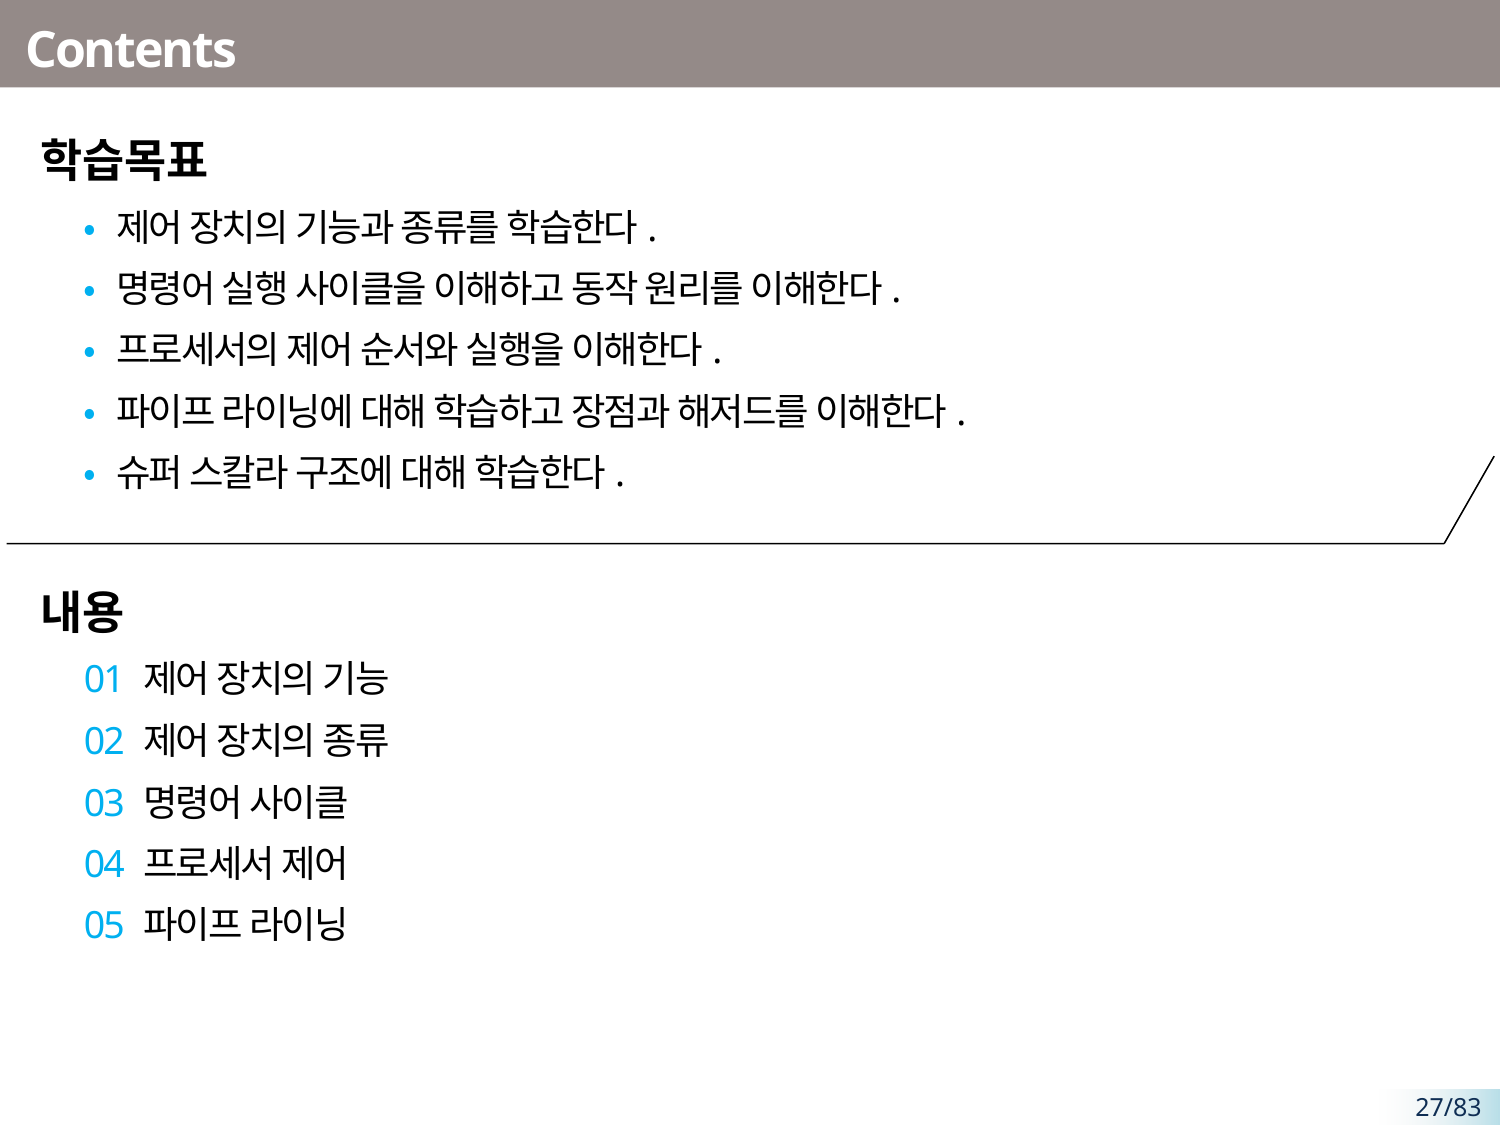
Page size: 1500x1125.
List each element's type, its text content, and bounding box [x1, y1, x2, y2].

title Contents [10, 8, 1288, 87]
list 학습목표 • 제어 장치의 기능과 종류를 학습한다. • 명령어 실행 사이클을 이해하고 동작 원리를 이해한다. • 프로세서의 제어 순서와 실행을 이해한다. • 파이프 라이닝에 대해 학습하고 장점과 해저드를 이해한다. • 슈퍼 스칼라 구조에 대해 학습한다. 내용 01 제어 장치의 기능 02 제어 장치의 종류 03 명령어 사이클 04 프로세서 제어 05 파이프 라이닝 [10, 113, 1481, 1044]
